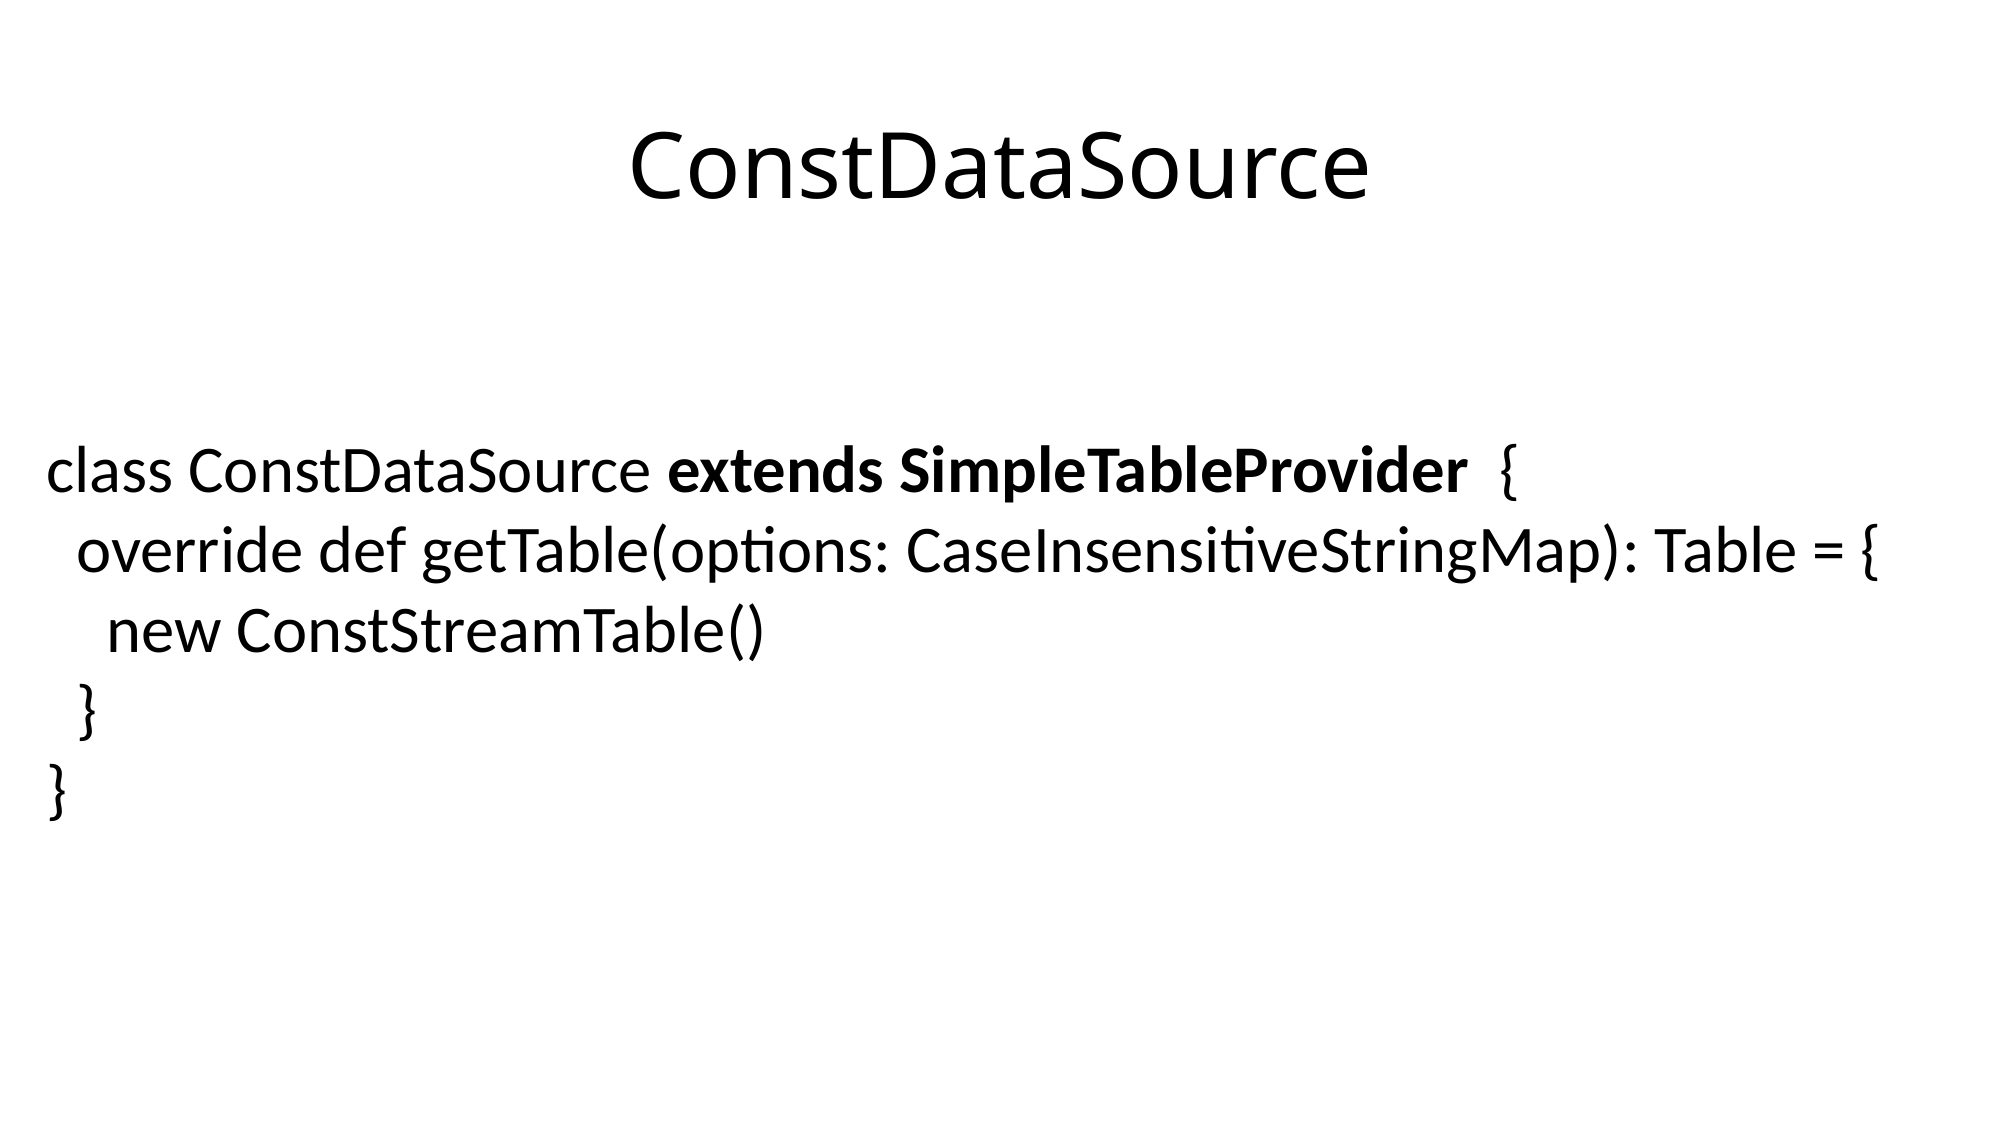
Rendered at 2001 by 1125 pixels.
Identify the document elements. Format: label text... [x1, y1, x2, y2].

title ConstDataSource [137, 59, 1863, 278]
text_box class ConstDataSource extends SimpleTableProvider { override def getTable(options: CaseInsensitiveStringMap): Table = { new ConstStreamTable() } } [31, 418, 2000, 834]
